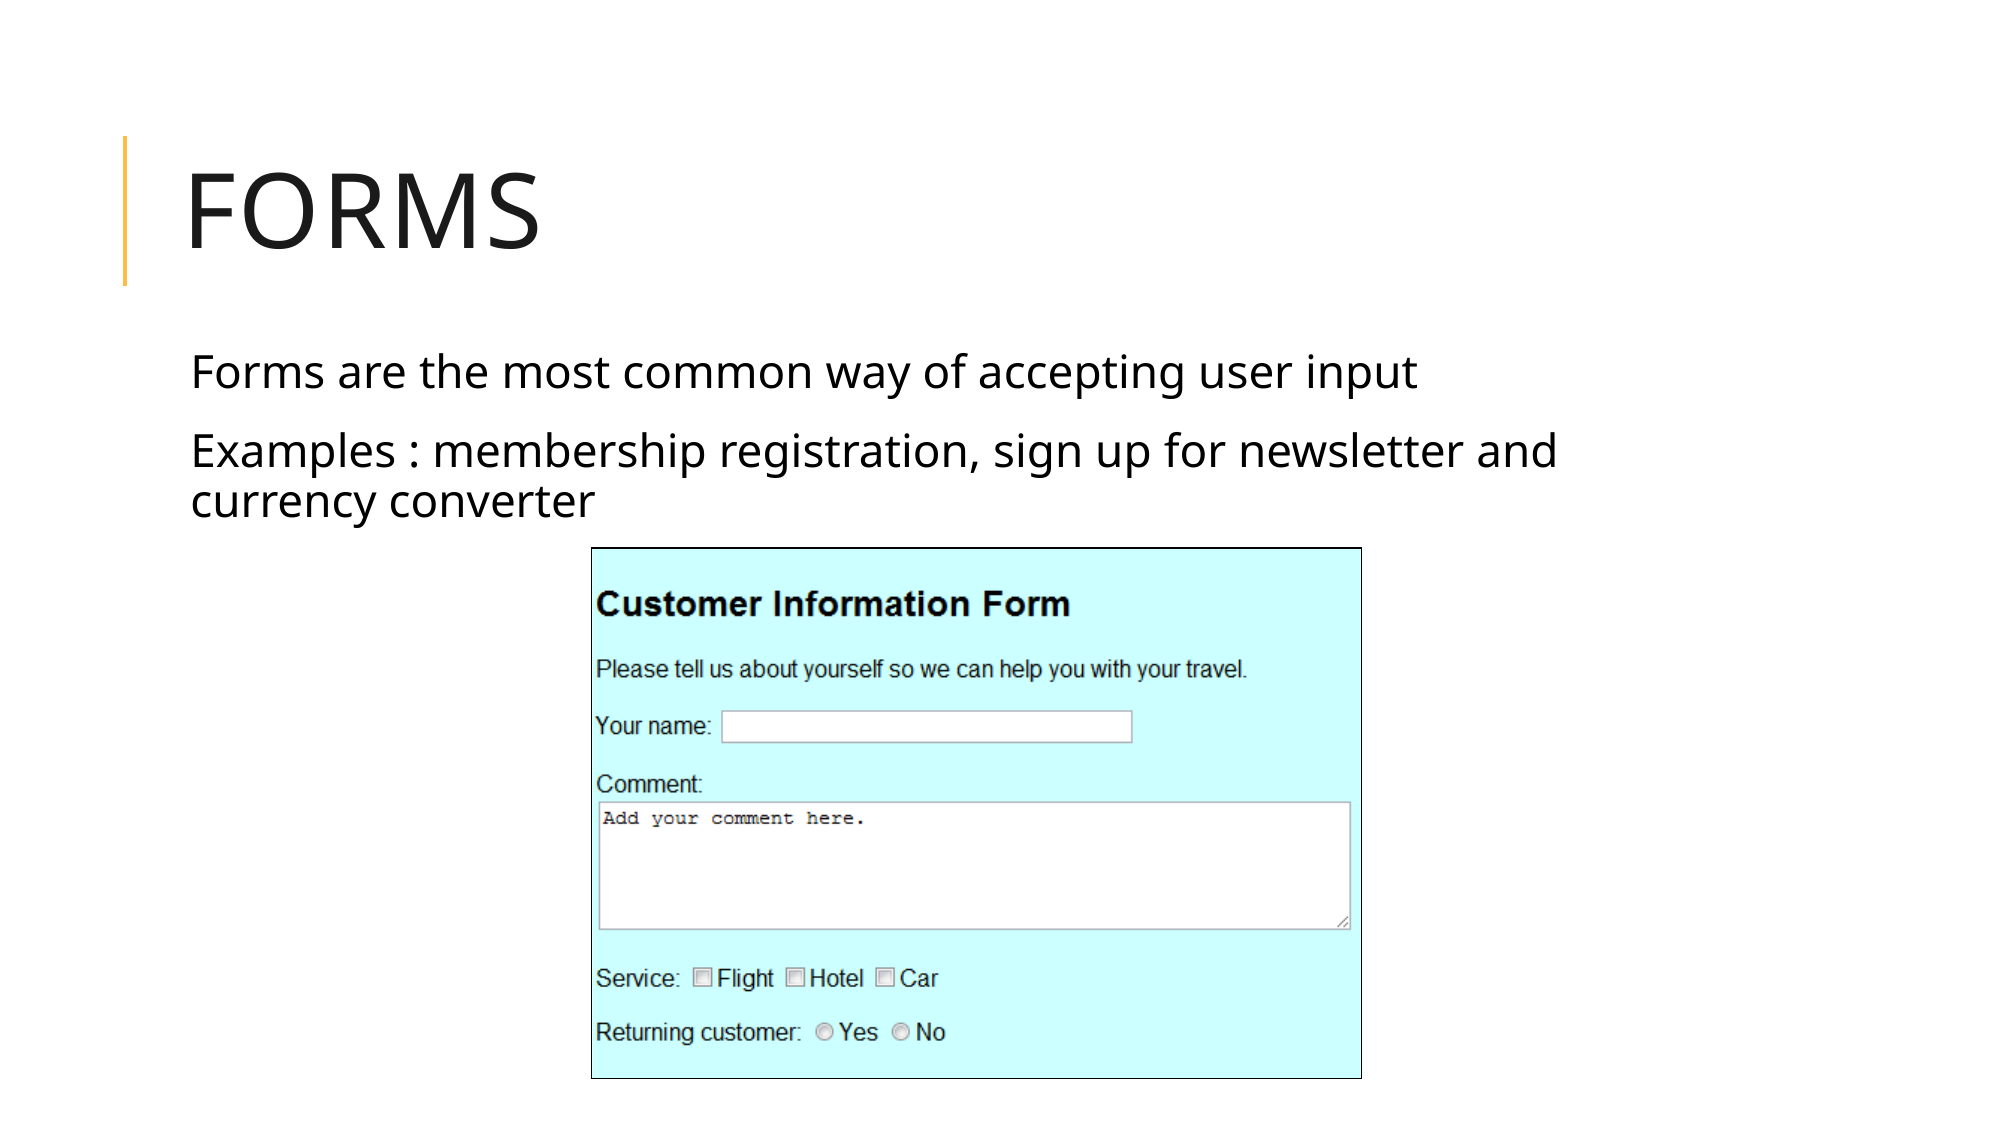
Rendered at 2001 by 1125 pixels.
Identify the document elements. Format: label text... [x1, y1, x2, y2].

picture [592, 548, 1361, 1078]
title Forms [168, 96, 1763, 341]
list Forms are the most common way of accepting user input Examples : membership registration, sign up for newsletter and currency converter [168, 341, 1763, 1002]
